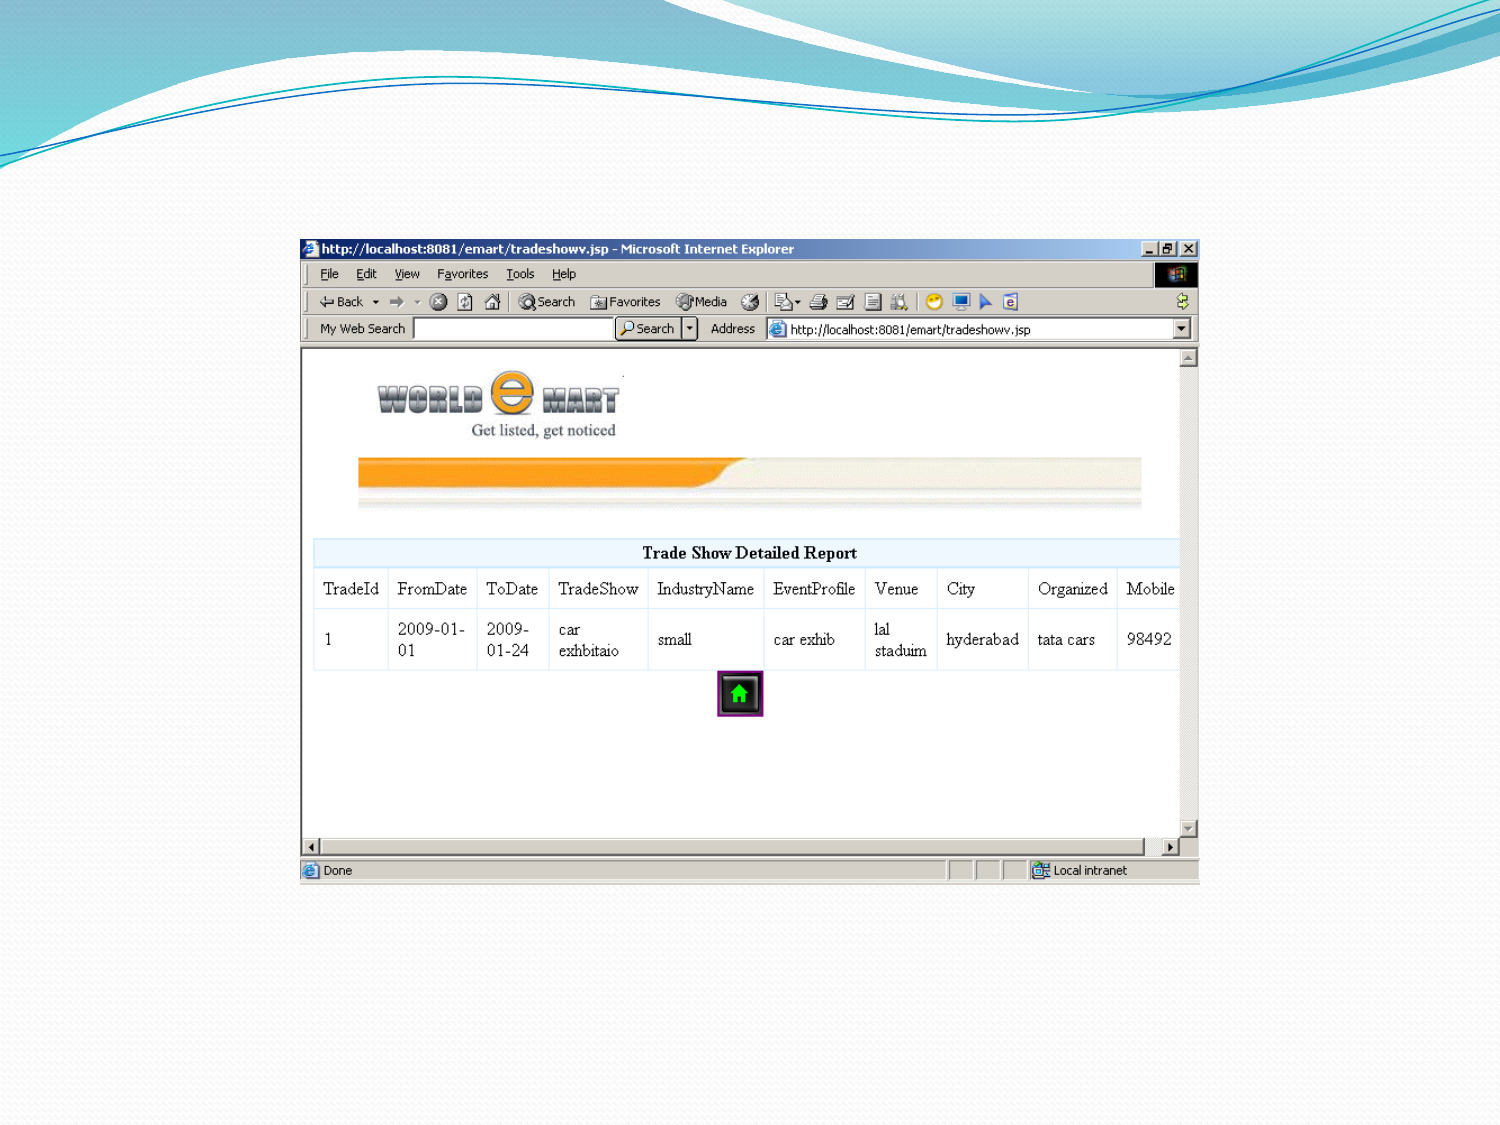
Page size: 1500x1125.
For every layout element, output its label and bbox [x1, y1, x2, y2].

picture [299, 239, 1201, 886]
